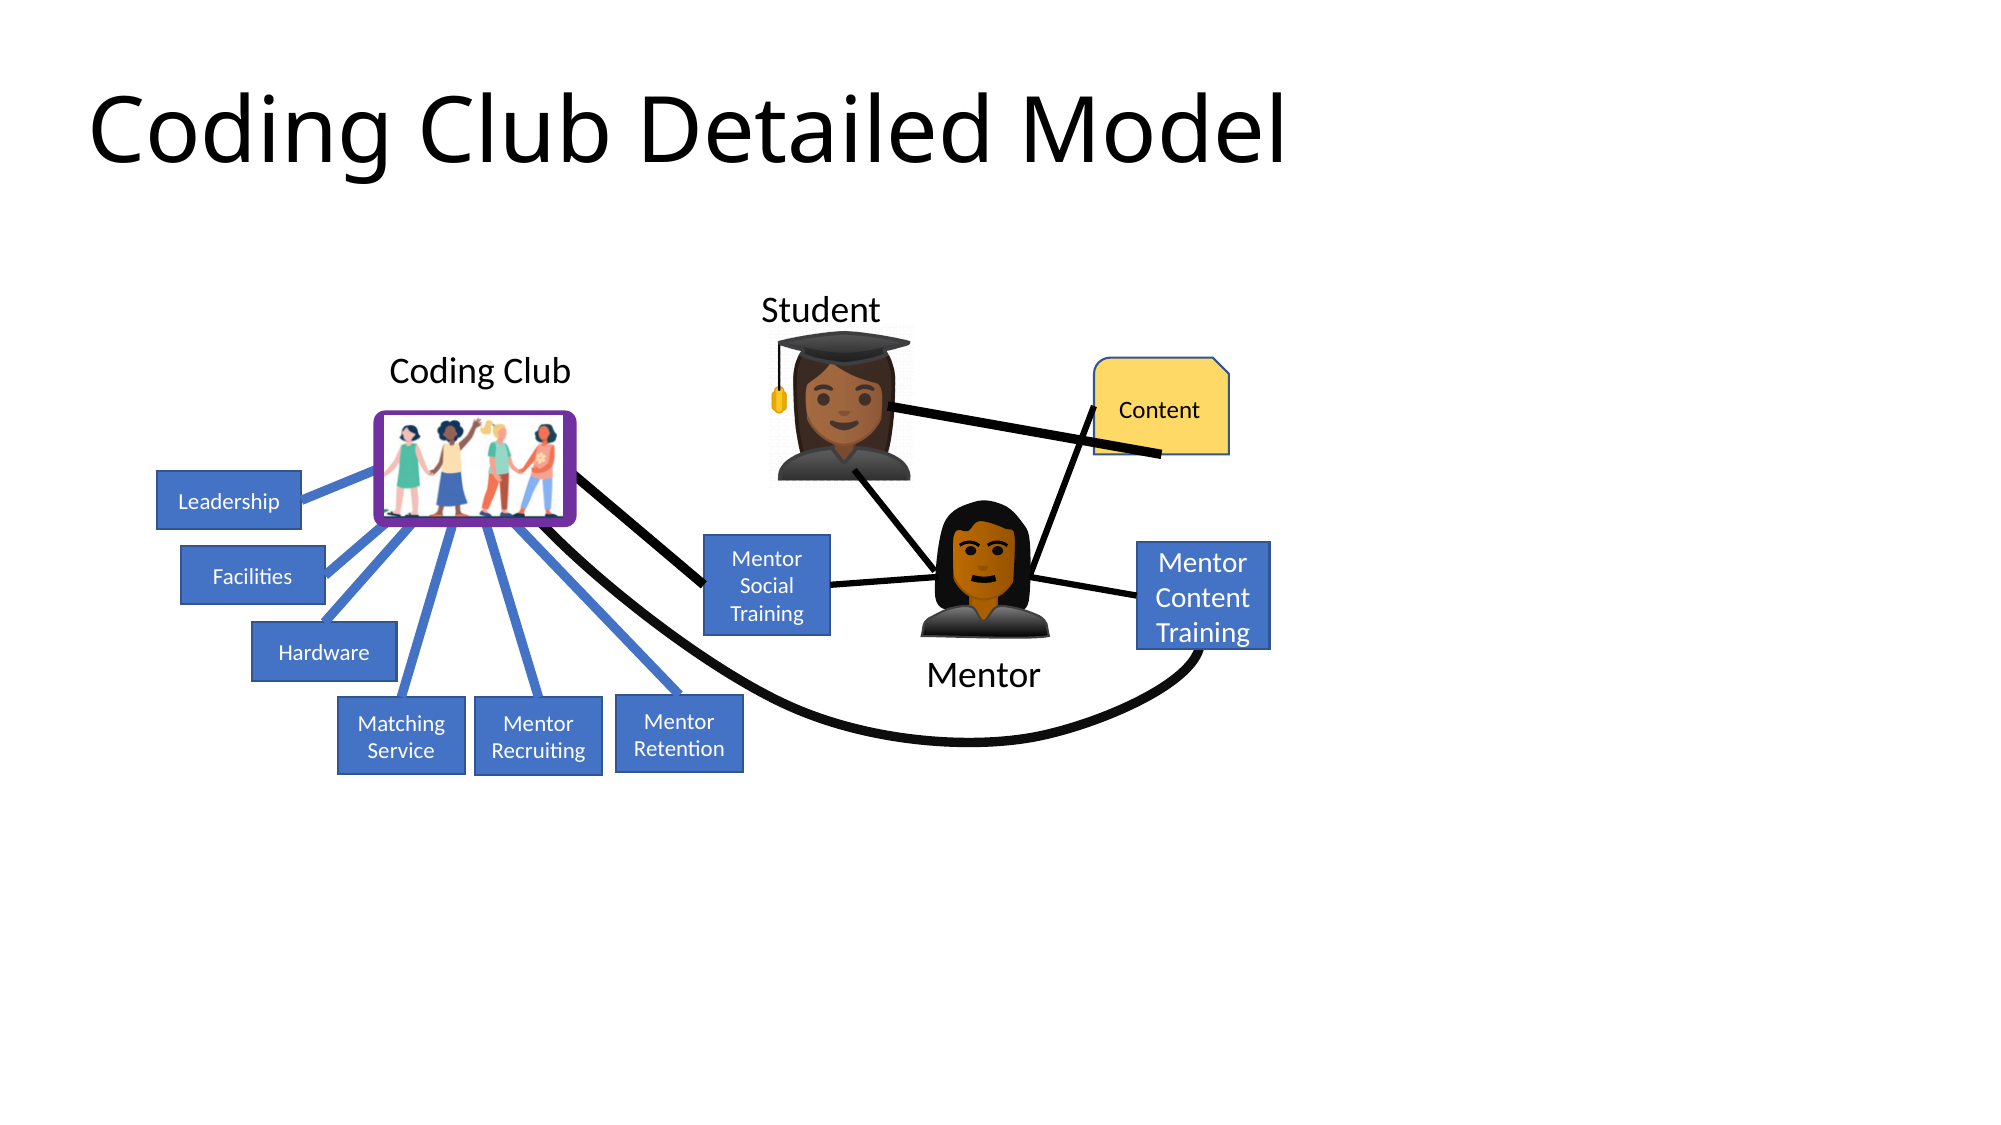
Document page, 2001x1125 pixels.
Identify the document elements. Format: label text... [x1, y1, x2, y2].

text_box Mentor Social Training [703, 534, 831, 636]
text_box Mentor Recruiting [474, 696, 603, 776]
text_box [830, 576, 939, 585]
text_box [854, 469, 935, 572]
picture [768, 324, 914, 488]
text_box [577, 461, 704, 585]
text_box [921, 500, 1049, 638]
text_box Coding Club [374, 338, 587, 399]
text_box Mentor Retention [615, 694, 744, 773]
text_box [301, 462, 373, 501]
text_box Hardware [251, 621, 398, 682]
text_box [1029, 454, 1162, 577]
text_box [680, 585, 1200, 744]
title Coding Club Detailed Model [72, 24, 1798, 242]
text_box Student [746, 277, 896, 338]
text_box Mentor Content Training [1136, 541, 1271, 650]
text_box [498, 506, 680, 695]
text_box Matching Service [337, 696, 466, 775]
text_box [478, 528, 539, 698]
text_box Mentor [911, 642, 1057, 703]
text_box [324, 484, 447, 623]
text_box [401, 528, 465, 697]
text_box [373, 410, 577, 528]
text_box Facilities [180, 545, 324, 605]
text_box Leadership [156, 470, 302, 530]
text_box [1029, 576, 1137, 596]
text_box Content [1092, 356, 1230, 456]
